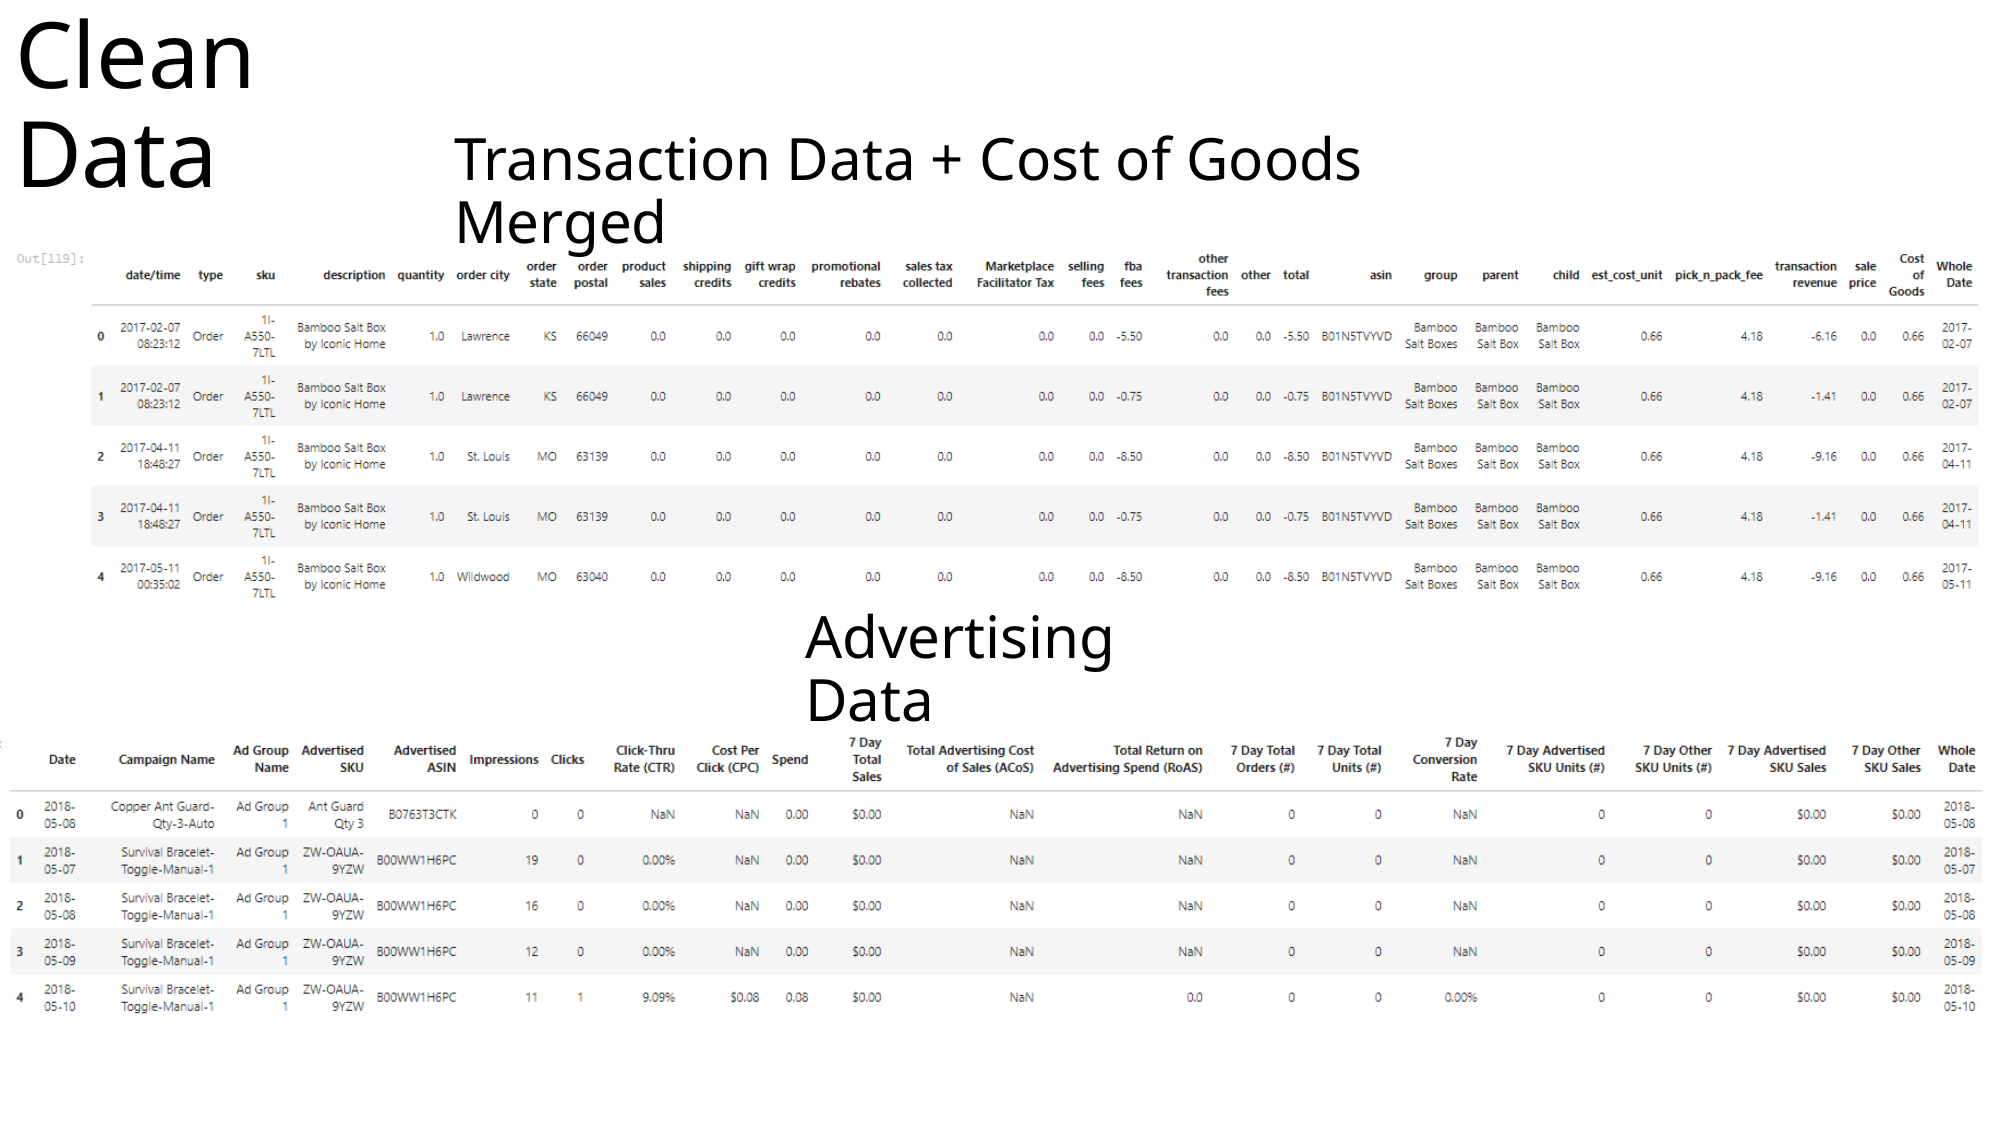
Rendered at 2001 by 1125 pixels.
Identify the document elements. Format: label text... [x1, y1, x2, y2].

title Clean Data [0, 0, 445, 218]
picture [0, 732, 2000, 1035]
picture [0, 241, 1999, 627]
text_box Transaction Data + Cost of Goods Merged [439, 84, 1560, 241]
text_box Advertising Data [790, 627, 1208, 732]
